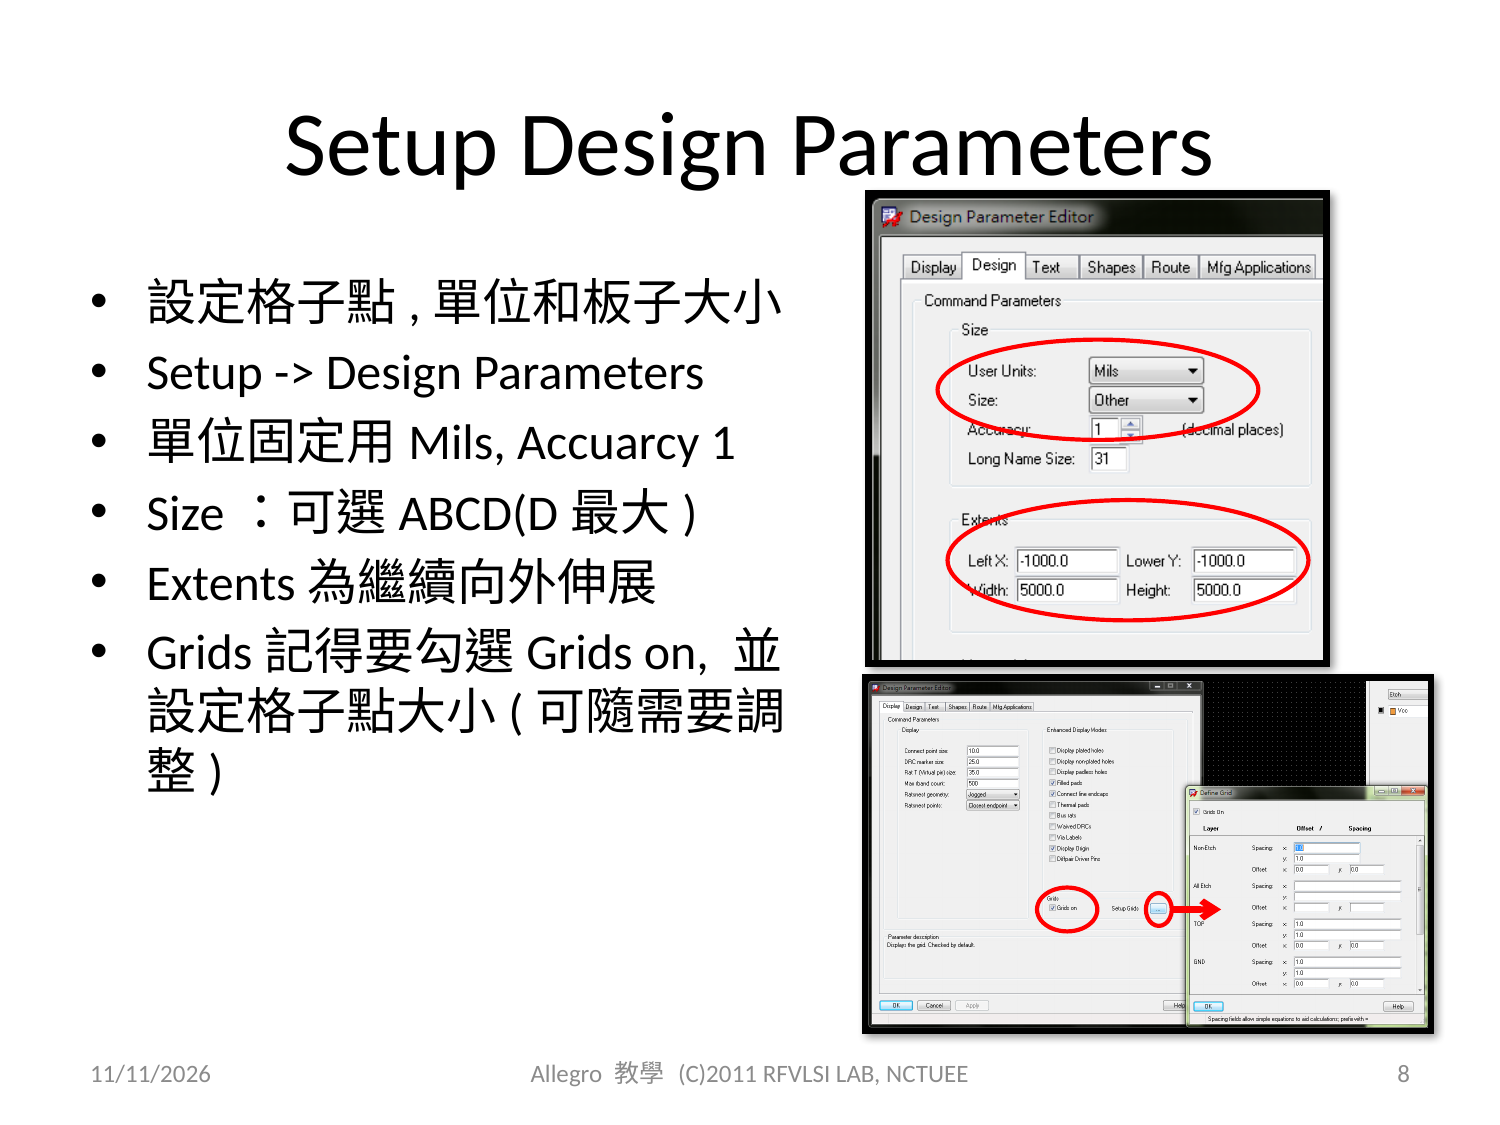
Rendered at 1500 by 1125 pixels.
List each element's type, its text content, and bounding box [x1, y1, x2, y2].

slide_number 8 [1074, 1044, 1425, 1103]
title Setup Design Parameters [75, 45, 1425, 233]
list 設定格子點,單位和板子大小 Setup -> Design Parameters 單位固定用Mils, Accuarcy 1 Size：可選ABCD(D最大) Extents為繼續向外伸展 Grids記得要勾選Grids on, 並設定格子點大小(可隨需要調整) [75, 262, 833, 1005]
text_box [867, 680, 1429, 1029]
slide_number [75, 1042, 425, 1103]
footer Allegro 教學 (C)2011 RFVLSI LAB, NCTUEE [512, 1042, 988, 1103]
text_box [870, 195, 1324, 661]
